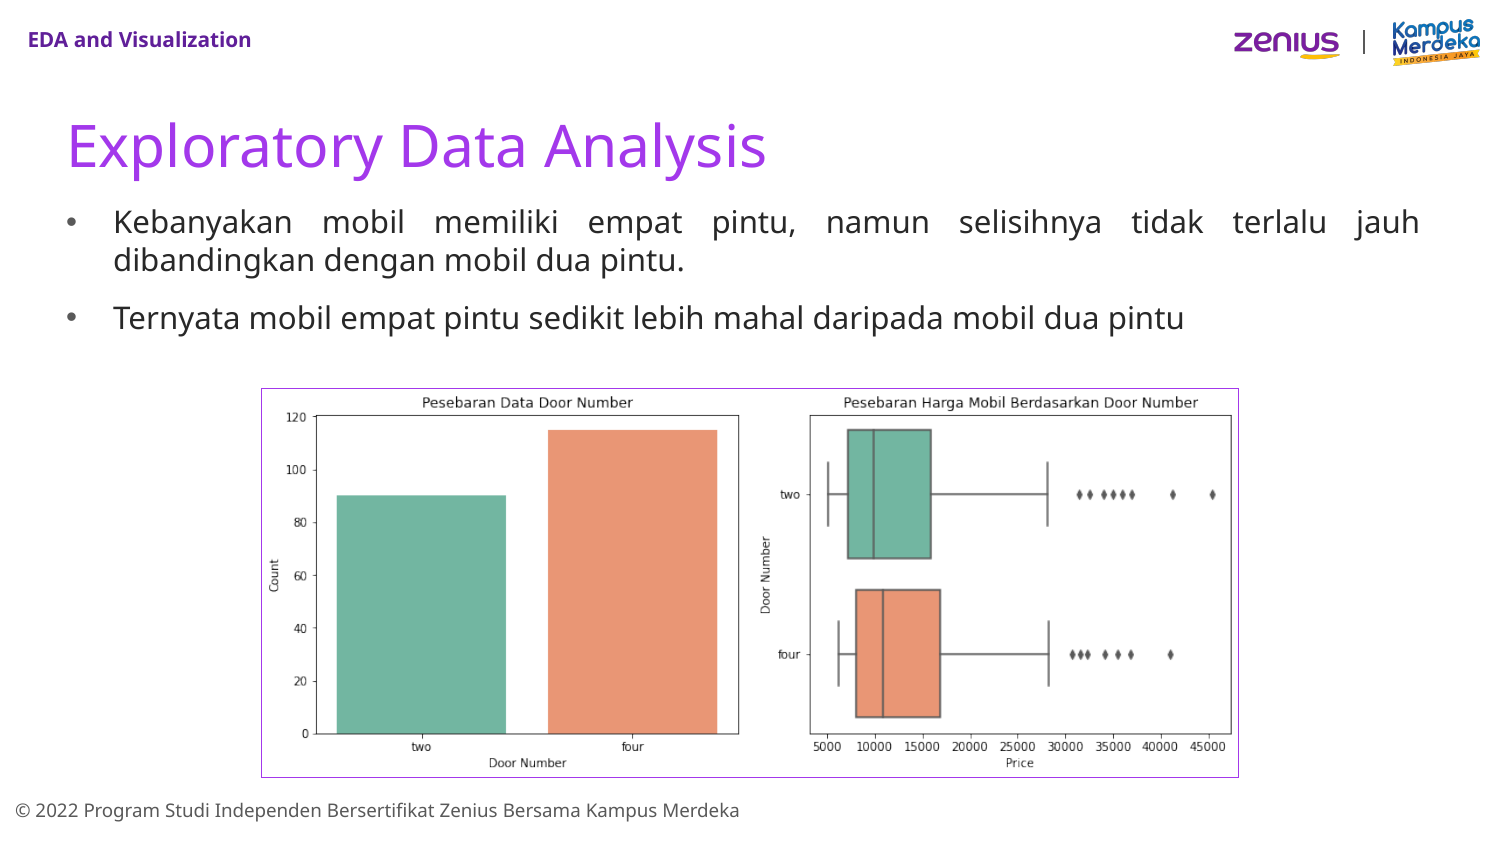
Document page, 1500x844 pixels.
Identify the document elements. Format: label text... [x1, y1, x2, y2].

title Exploratory Data Analysis [51, 77, 1443, 212]
picture [261, 387, 1239, 778]
list Kebanyakan mobil memiliki empat pintu, namun selisihnya tidak terlalu jauh dibandingkan dengan mobil dua pintu. Ternyata mobil empat pintu sedikit lebih mahal daripada mobil dua pintu [51, 187, 1437, 668]
text_box © 2022 Program Studi Independen Bersertifikat Zenius Bersama Kampus Merdeka [0, 787, 1468, 833]
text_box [1230, 15, 1480, 69]
text_box EDA and Visualization [12, 14, 1011, 65]
